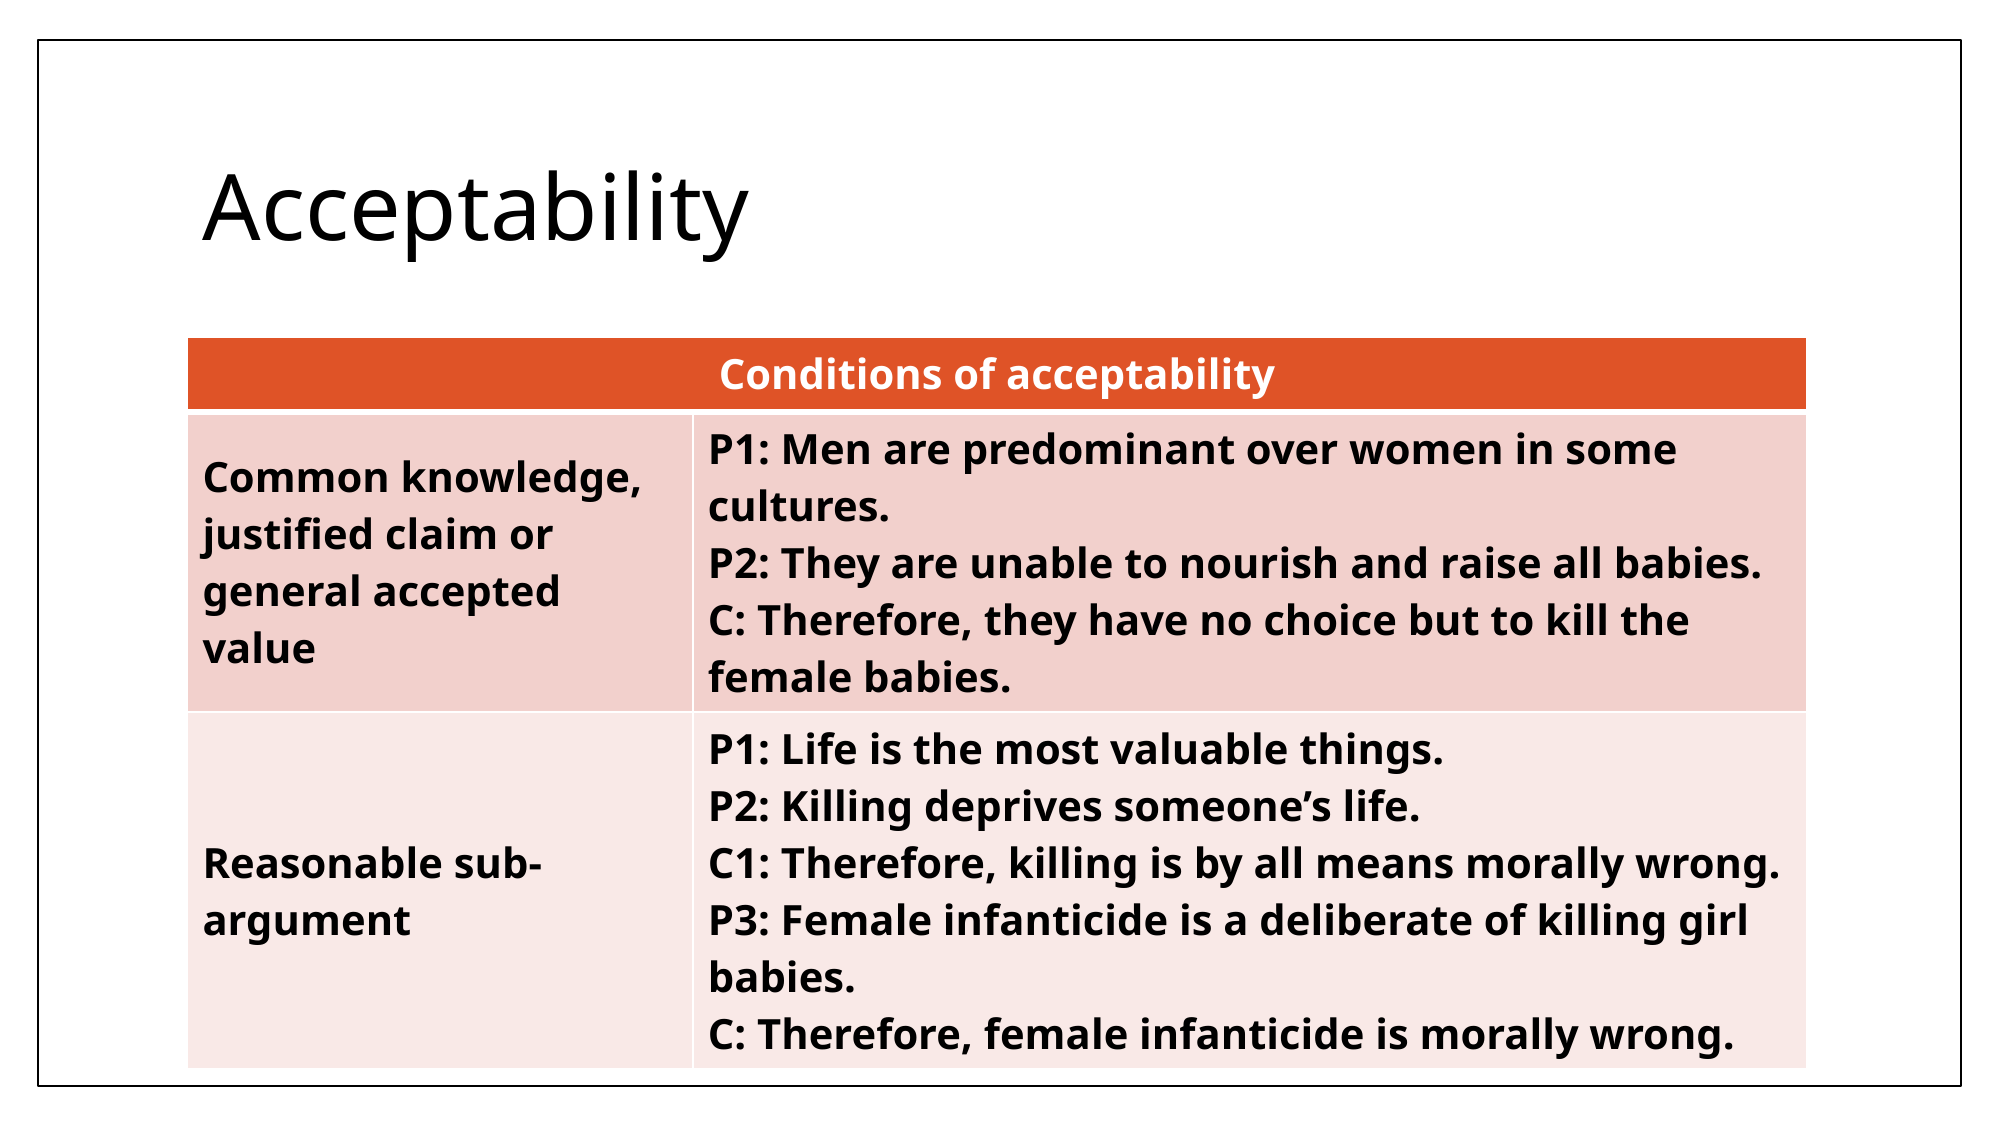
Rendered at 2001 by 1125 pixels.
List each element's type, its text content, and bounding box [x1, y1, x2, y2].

table_header Conditions of acceptability [188, 338, 1806, 409]
table_cell P1: Life is the most valuable things. P2: Killing deprives someone’s life. C1: Therefore, killing is by all means morally wrong. P3: Female infanticide is a deliberate of killing girl babies. C: Therefore, female infanticide is morally wrong. [694, 713, 1806, 1068]
table_cell Reasonable sub-argument [188, 713, 692, 1068]
table_cell P1: Men are predominant over women in some cultures. P2: They are unable to nourish and raise all babies. C: Therefore, they have no choice but to kill the female babies. [694, 415, 1806, 711]
title Acceptability [187, 99, 1808, 323]
table_cell Common knowledge, justified claim or general accepted value [188, 415, 692, 711]
